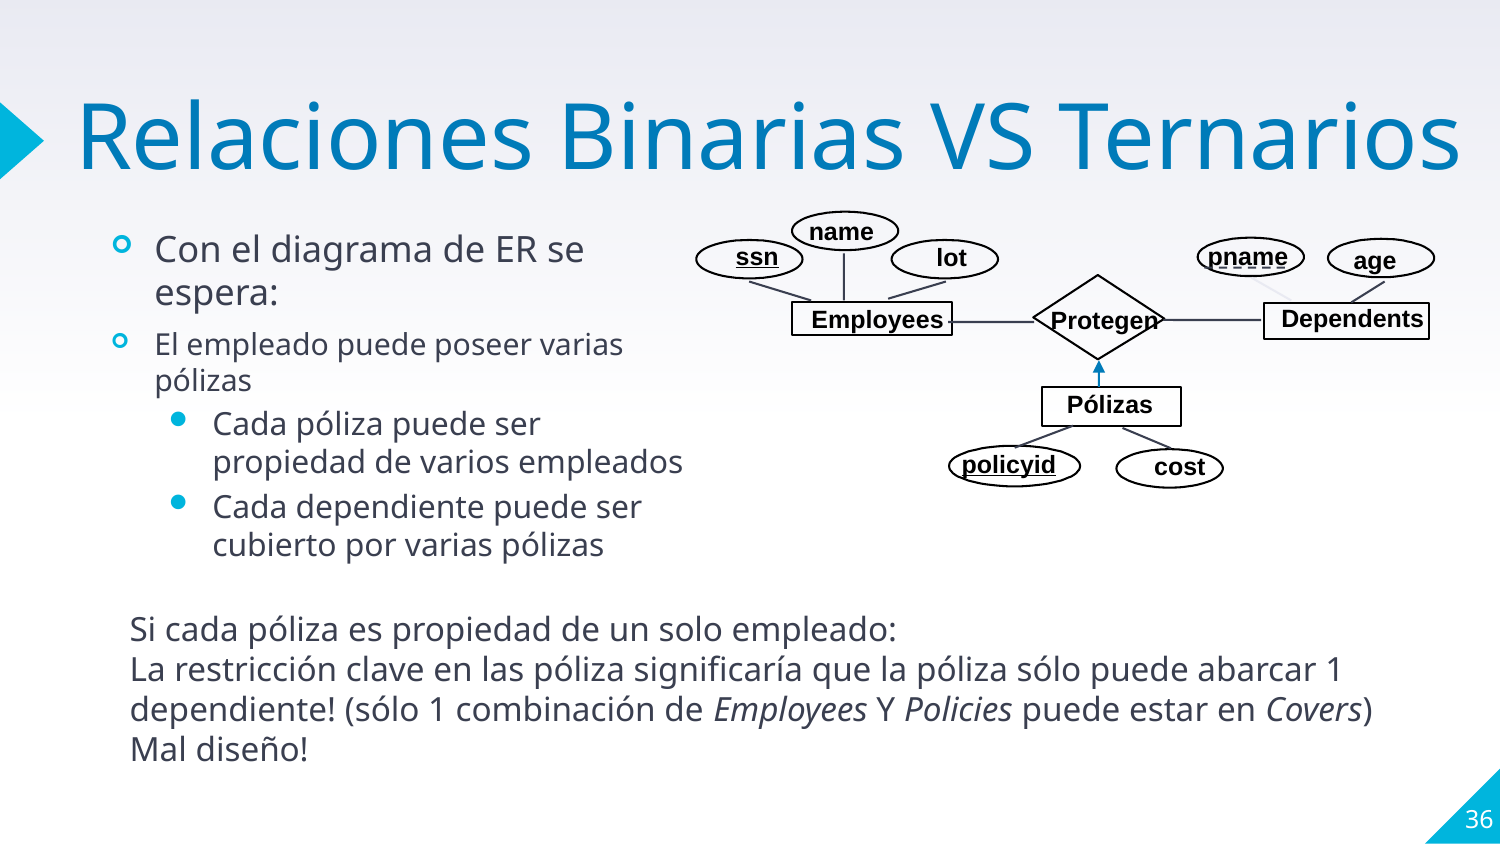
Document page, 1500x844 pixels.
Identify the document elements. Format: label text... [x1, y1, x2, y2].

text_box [696, 209, 1437, 489]
text_box Con el diagrama de ER se espera: El empleado puede poseer varias pólizas Cada póliza puede ser propiedad de varios empleados Cada dependiente puede ser cubierto por varias pólizas [96, 218, 700, 604]
slide_number 36 [1418, 760, 1494, 838]
title Relaciones Binarias VS Ternarios [75, 99, 1500, 277]
text_box Si cada póliza es propiedad de un solo empleado: La restricción clave en las póliza significaría que la póliza sólo puede abarcar 1 dependiente! (sólo 1 combinación de Employees Y Policies puede estar en Covers) Mal diseño! [114, 600, 1419, 776]
